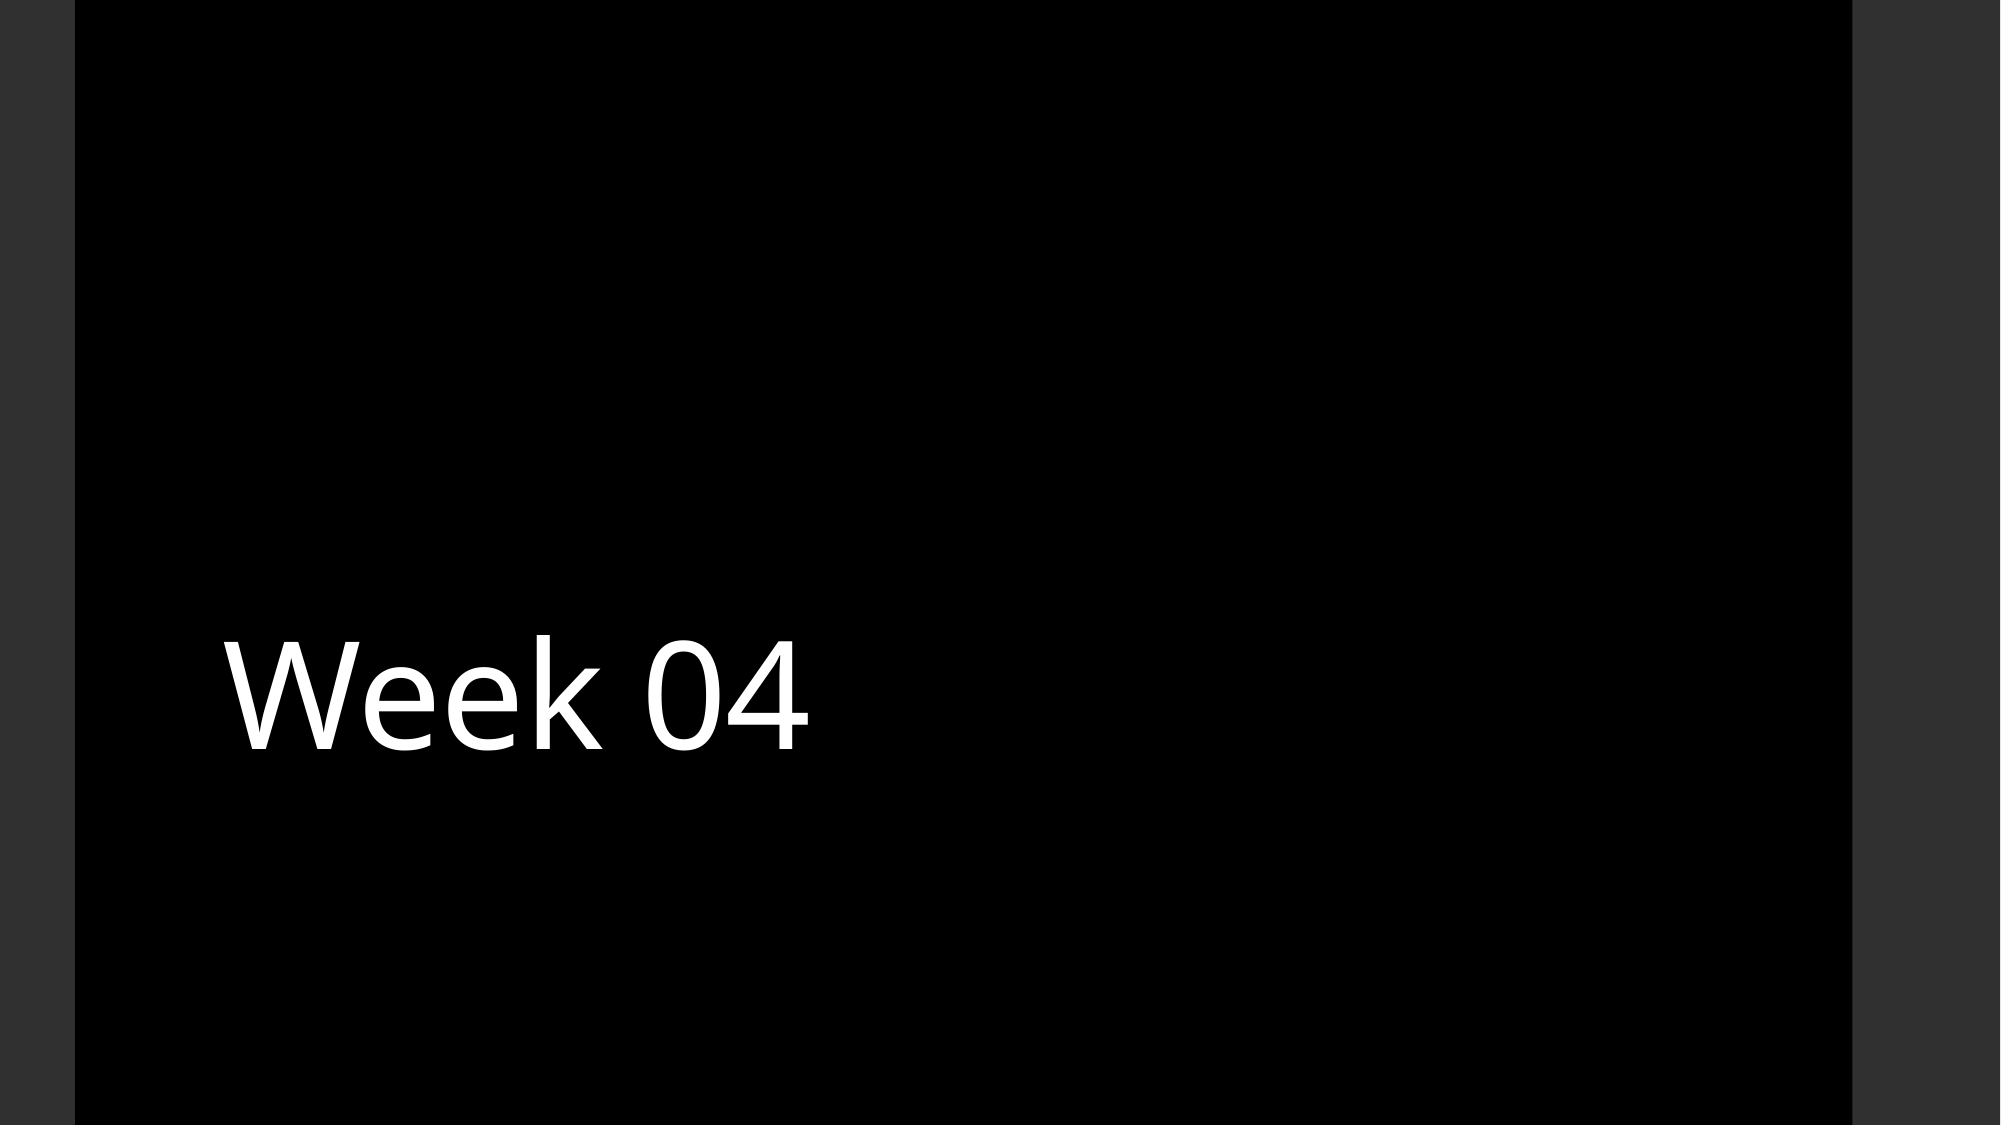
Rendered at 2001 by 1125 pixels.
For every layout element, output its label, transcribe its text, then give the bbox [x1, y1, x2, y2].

title Week 04 [206, 124, 1752, 788]
